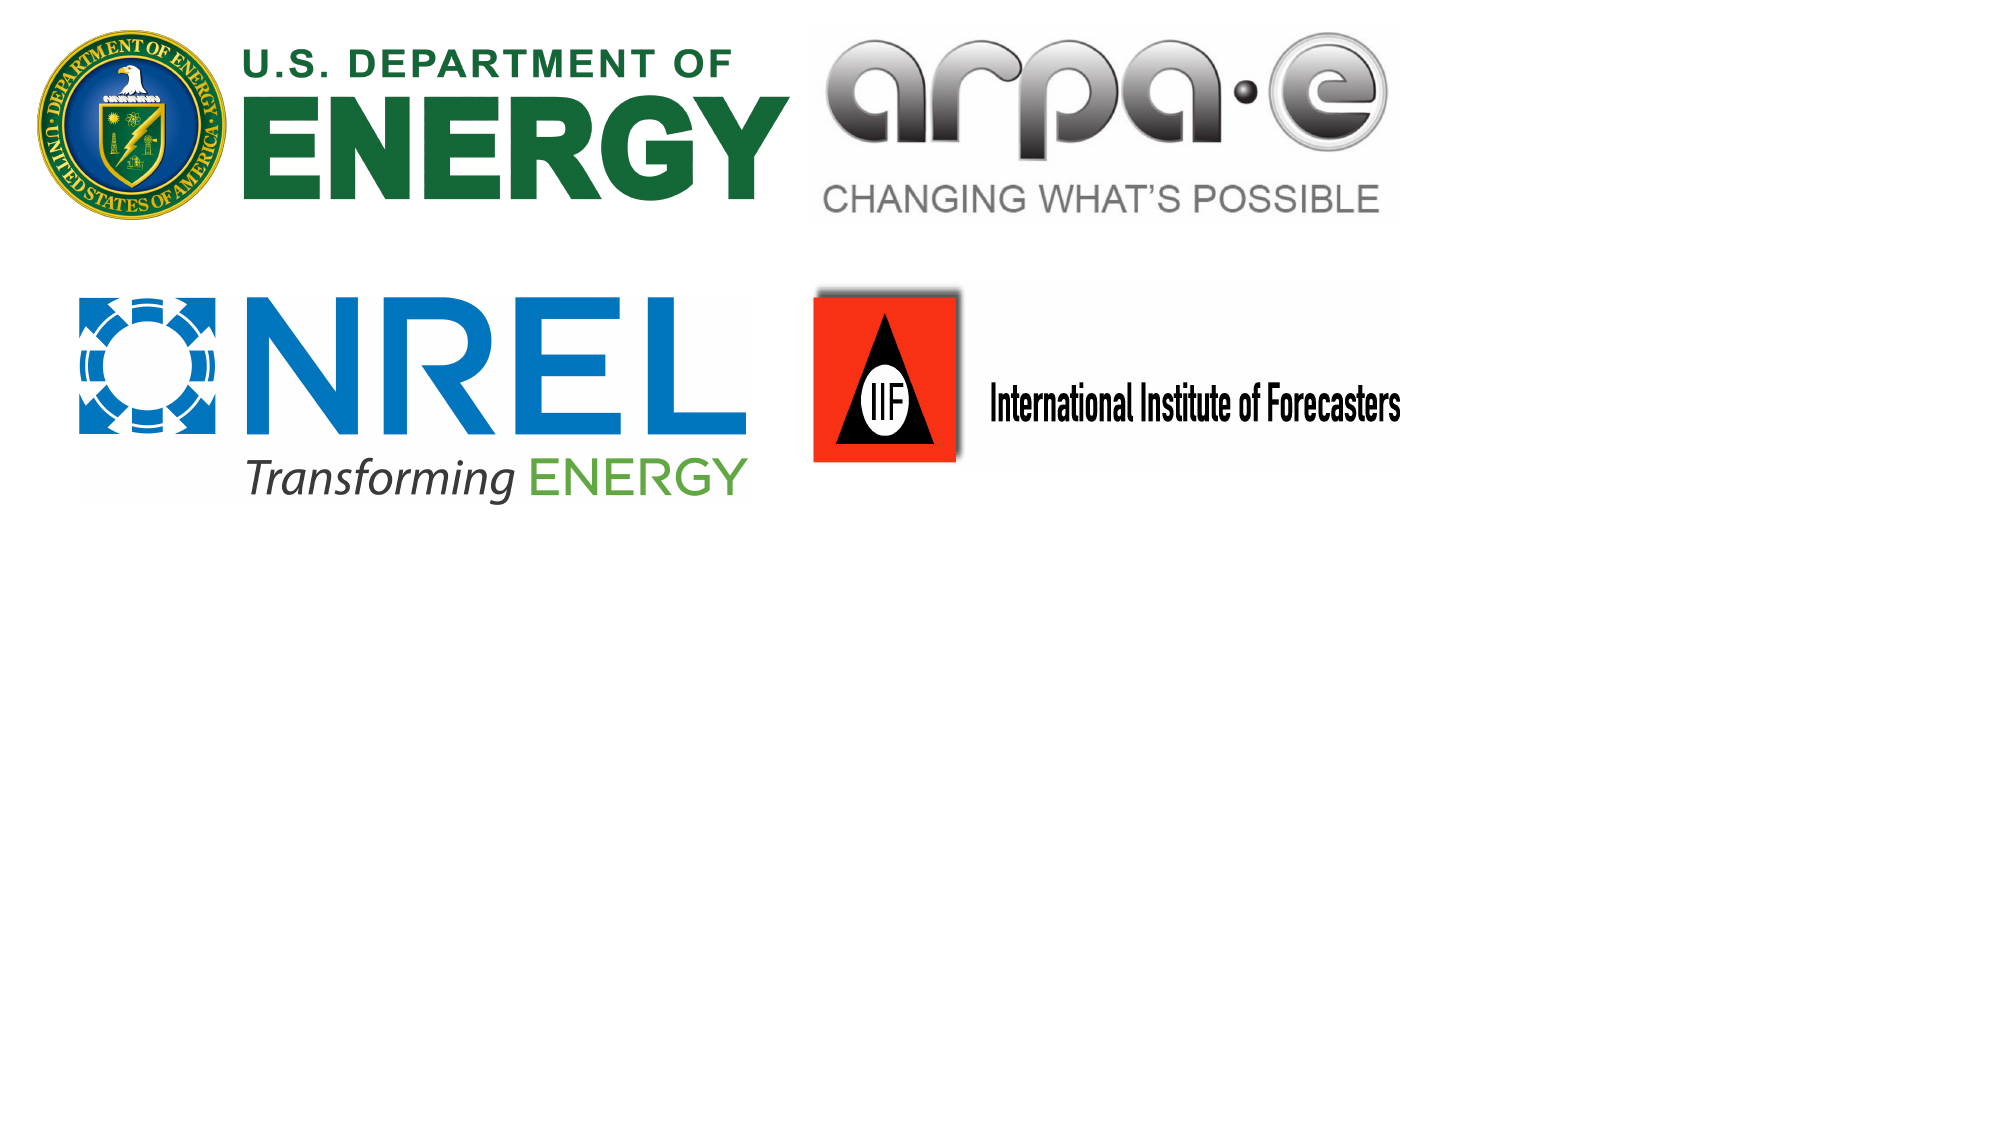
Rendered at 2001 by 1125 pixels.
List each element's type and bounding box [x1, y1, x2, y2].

text_box [36, 24, 1400, 505]
